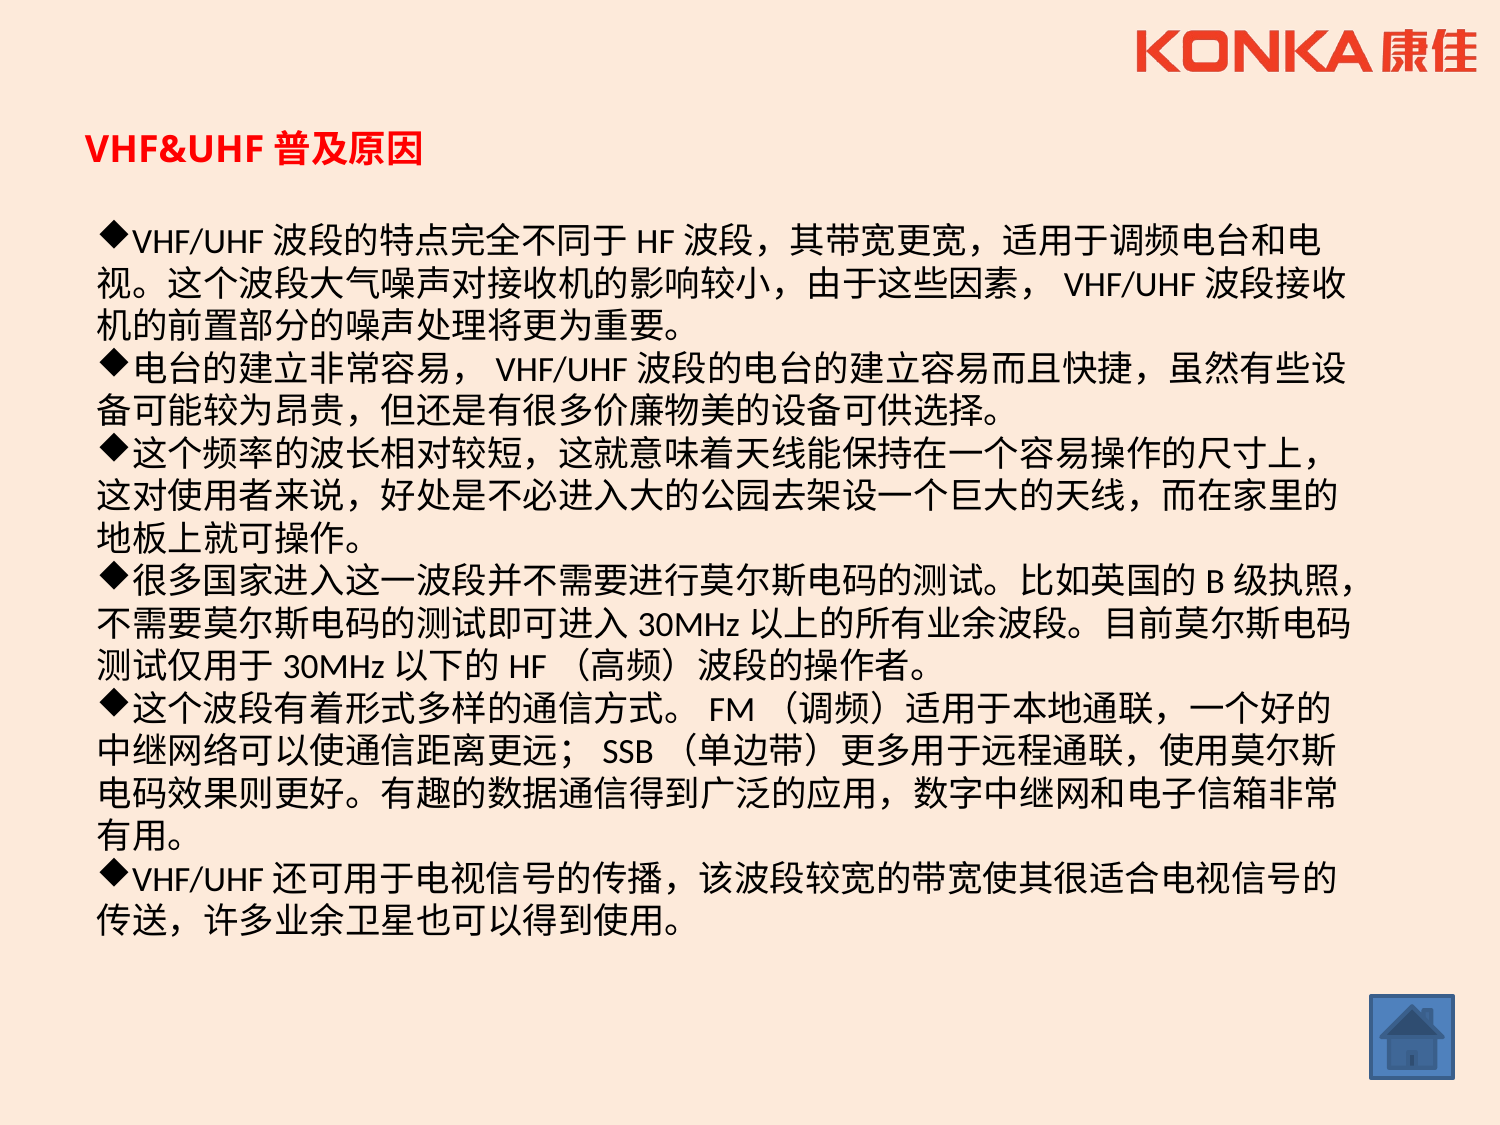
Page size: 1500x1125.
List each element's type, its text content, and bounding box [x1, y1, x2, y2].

text_box [1369, 994, 1455, 1080]
text_box VHF&UHF普及原因 [70, 117, 481, 177]
text_box VHF/UHF波段的特点完全不同于HF波段，其带宽更宽，适用于调频电台和电视。这个波段大气噪声对接收机的影响较小，由于这些因素，VHF/UHF波段接收机的前置部分的噪声处理将更为重要。 电台的建立非常容易，VHF/UHF波段的电台的建立容易而且快捷，虽然有些设备可能较为昂贵，但还是有很多价廉物美的设备可供选择。 这个频率的波长相对较短，这就意味着天线能保持在一个容易操作的尺寸上，这对使用者来说，好处是不必进入大的公园去架设一个巨大的天线，而在家里的地板上就可操作。 很多国家进入这一波段并不需要进行莫尔斯电码的测试。比如英国的B级执照，不需要莫尔斯电码的测试即可进入30MHz以上的所有业余波段。目前莫尔斯电码测试仅用于30MHz以下的HF（高频）波段的操作者。 这个波段有着形式多样的通信方式。FM（调频）适用于本地通联，一个好的中继网络可以使通信距离更远；SSB（单边带）更多用于远程通联，使用莫尔斯电码效果则更好。有趣的数据通信得到广泛的应用，数字中继网和电子信箱非常有用。 VHF/UHF还可用于电视信号的传播，该波段较宽的带宽使其很适合电视信号的传送，许多业余卫星也可以得到使用。 [81, 210, 1371, 1039]
picture [1115, 14, 1486, 77]
